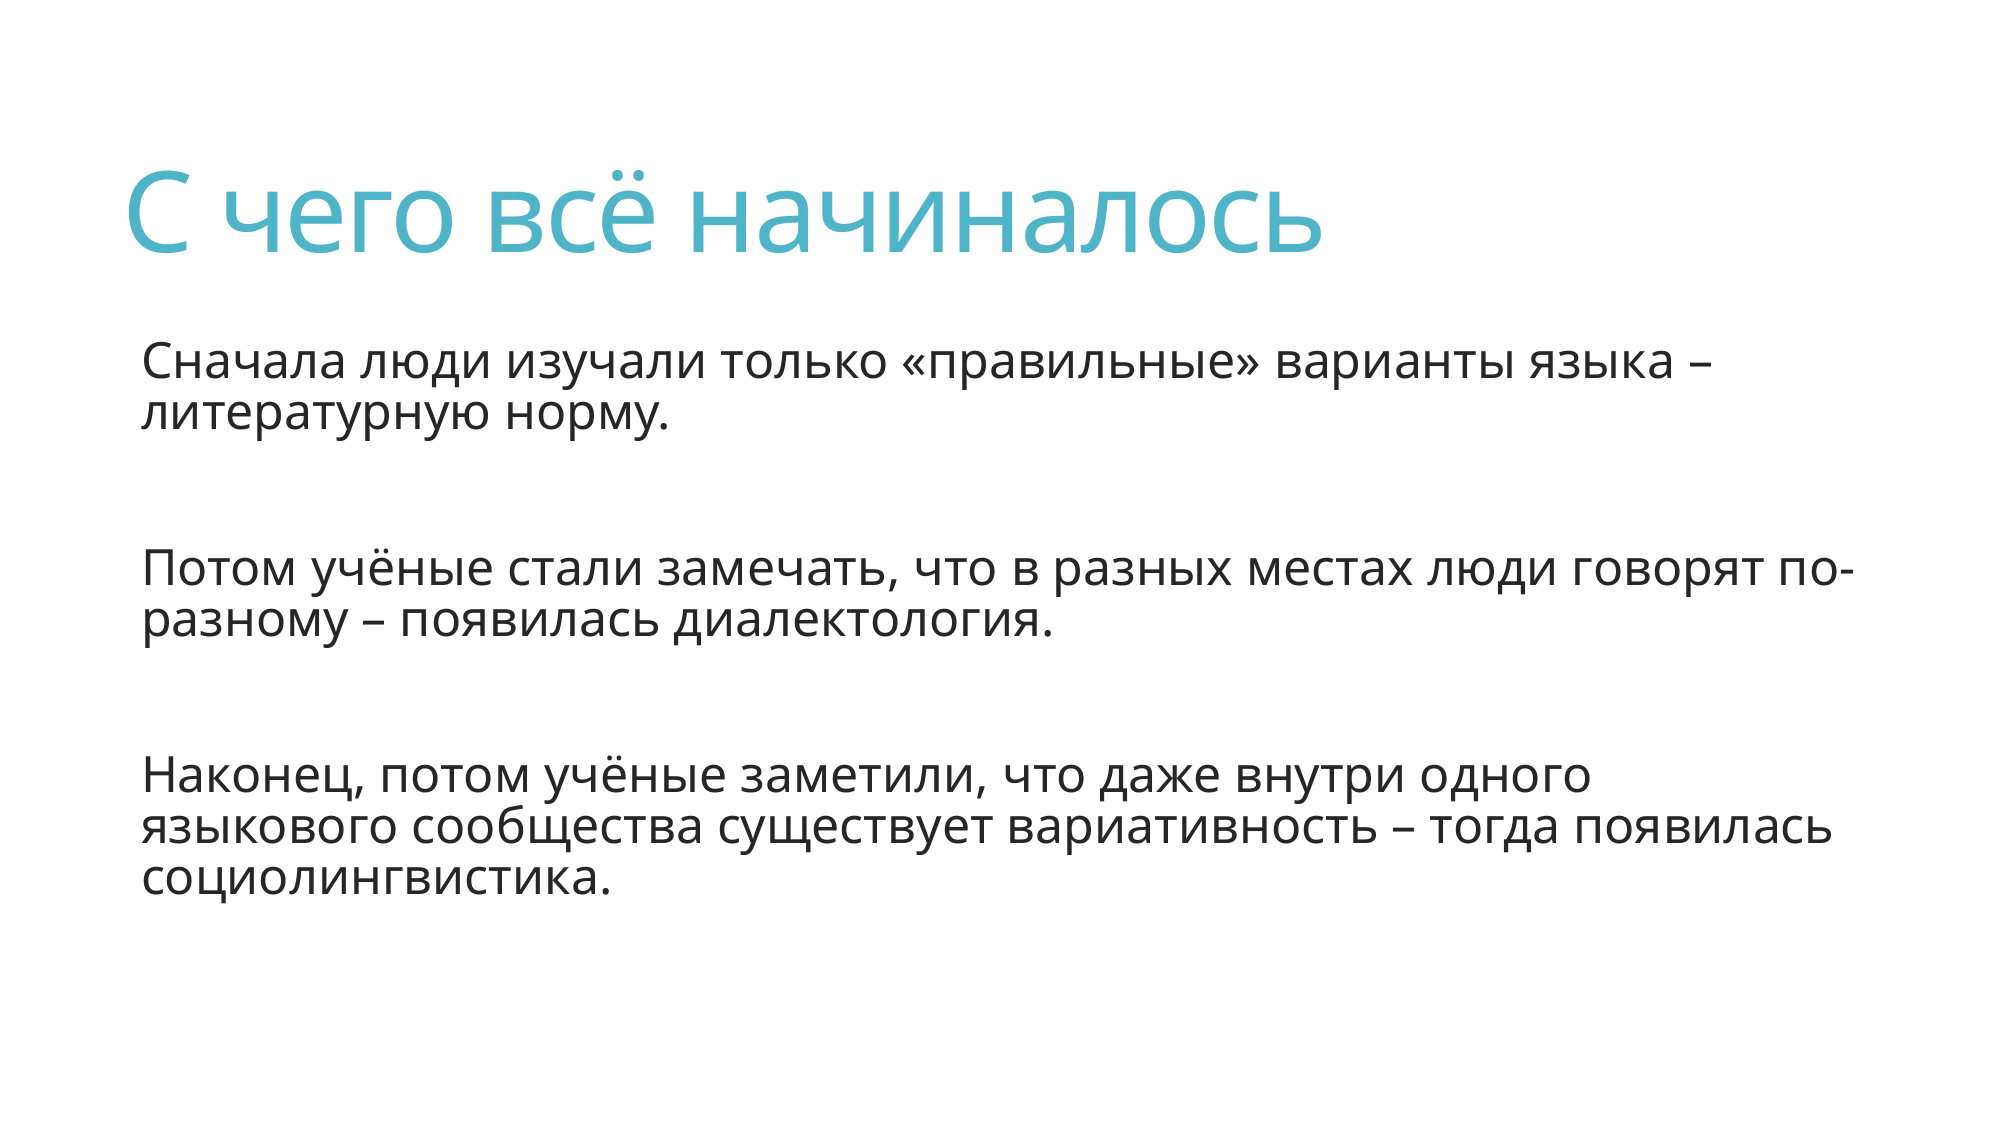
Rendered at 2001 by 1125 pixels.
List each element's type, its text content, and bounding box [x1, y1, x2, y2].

list Сначала люди изучали только «правильные» варианты языка – литературную норму. Потом учёные стали замечать, что в разных местах люди говорят по-разному – появилась диалектология. Наконец, потом учёные заметили, что даже внутри одного языкового сообщества существует вариативность – тогда появилась социолингвистика. [111, 329, 1876, 948]
title С чего всё начиналось [107, 81, 1875, 354]
